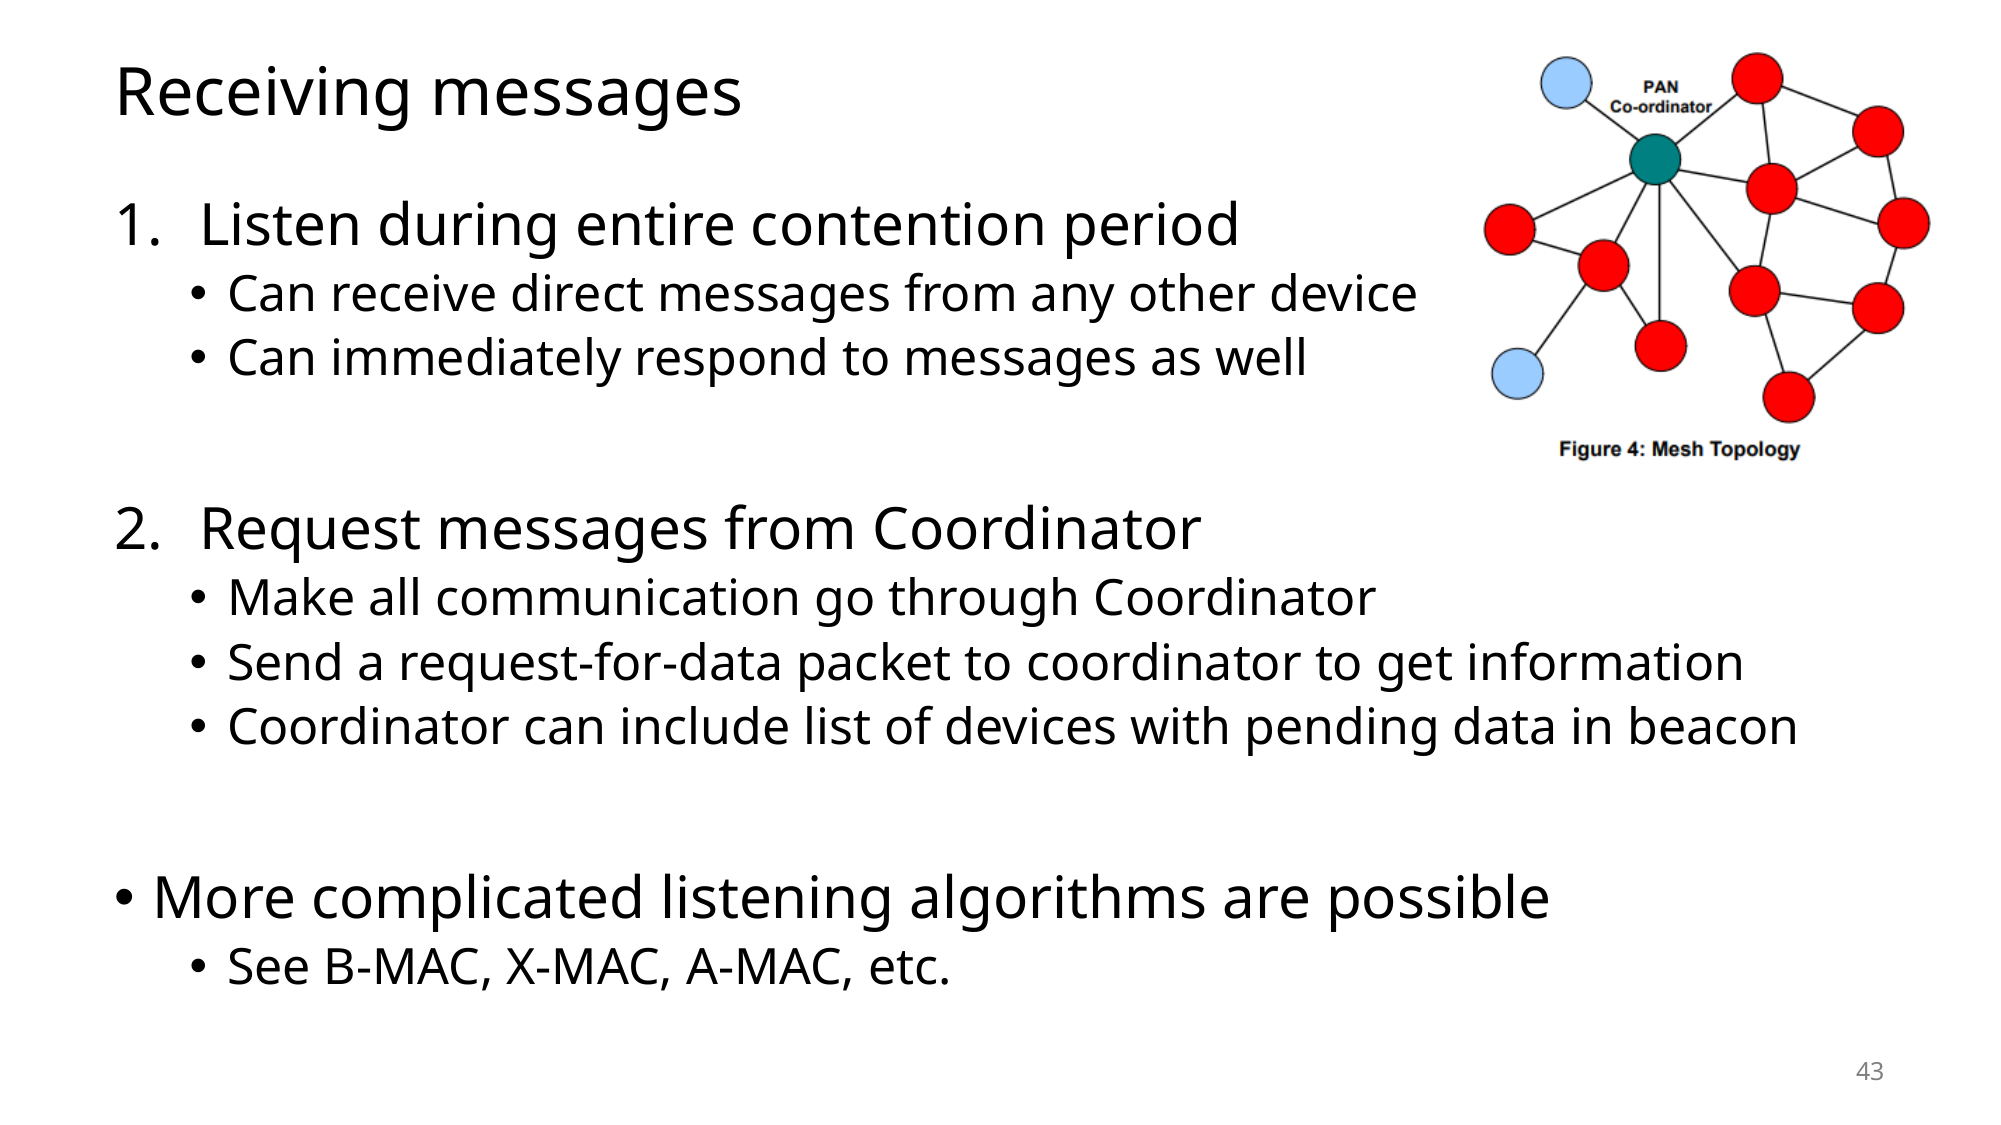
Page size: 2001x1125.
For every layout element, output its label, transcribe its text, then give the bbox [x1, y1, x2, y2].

list Listen during entire contention period Can receive direct messages from any other device Can immediately respond to messages as well Request messages from Coordinator Make all communication go through Coordinator Send a request-for-data packet to coordinator to get information Coordinator can include list of devices with pending data in beacon More complicated listening algorithms are possible See B-MAC, X-MAC, A-MAC, etc. [99, 187, 1900, 1013]
title Receiving messages [99, 37, 1468, 150]
slide_number 43 [1749, 1042, 1900, 1103]
picture [1468, 37, 1952, 473]
